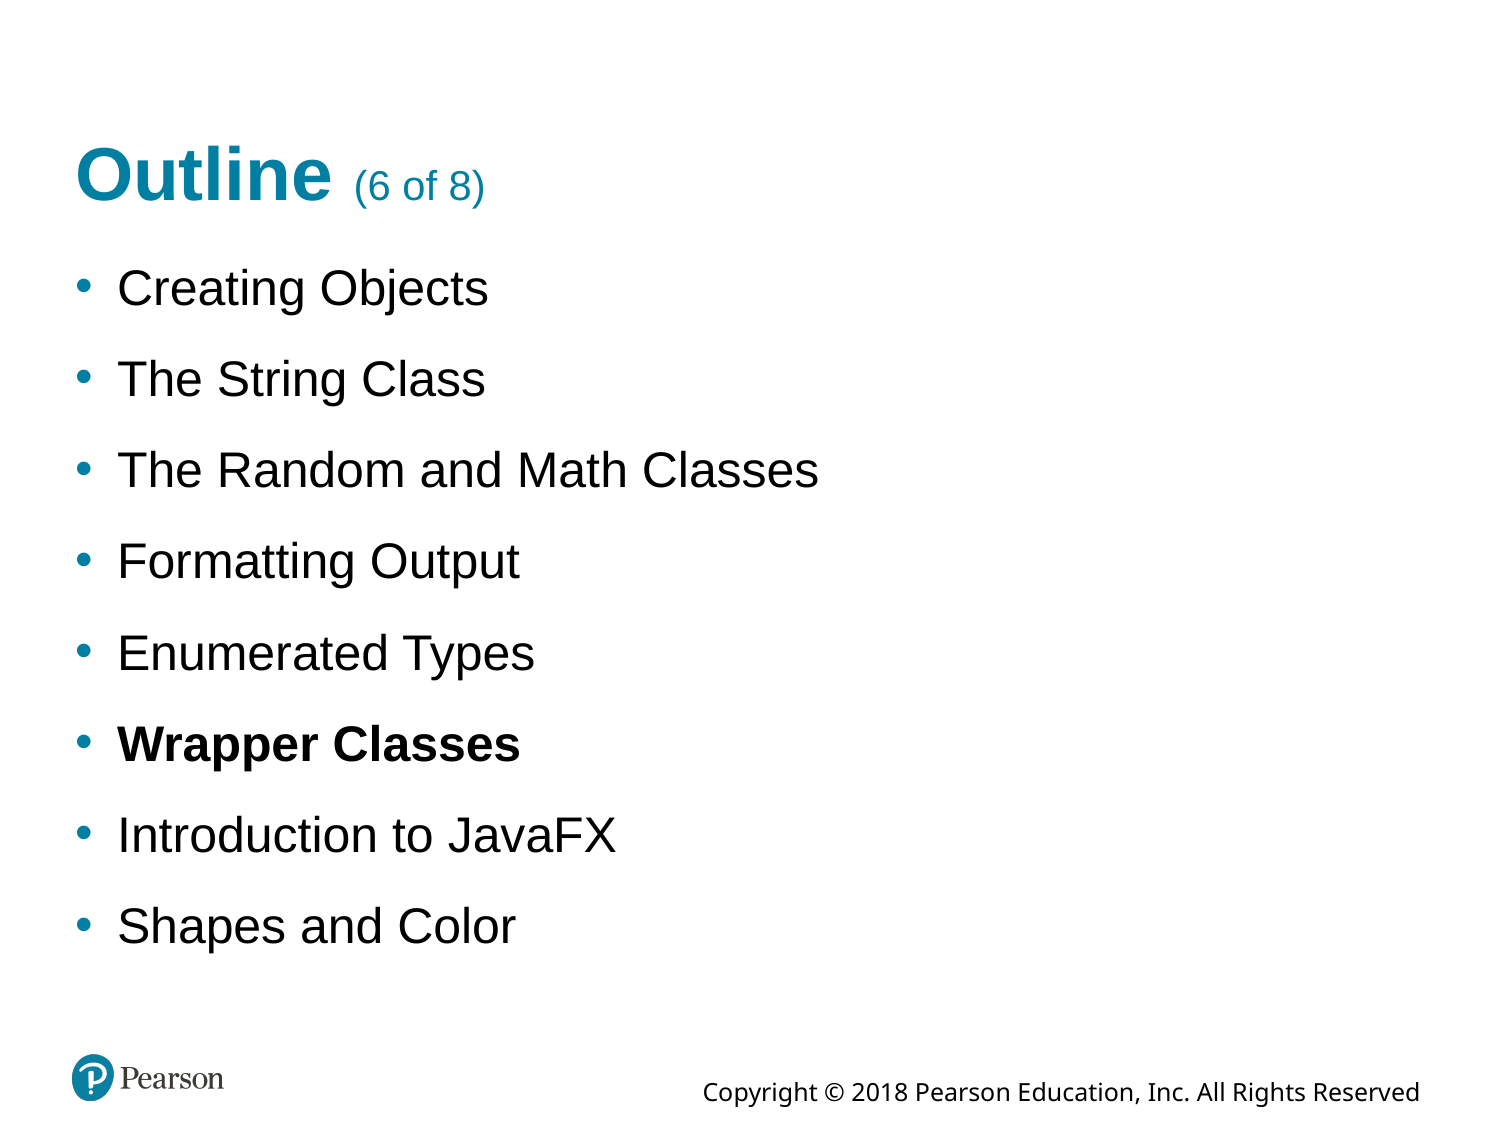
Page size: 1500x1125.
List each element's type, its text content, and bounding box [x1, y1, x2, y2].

title Outline (6 of 8) [75, 35, 1425, 216]
picture [72, 1087, 83, 1101]
list Creating Objects The String Class The Random and Math Classes Formatting Output Enumerated Types Wrapper Classes Introduction to JavaFX Shapes and Color [75, 255, 1425, 983]
picture [98, 1054, 224, 1101]
picture [80, 1063, 106, 1088]
picture [72, 1054, 88, 1070]
